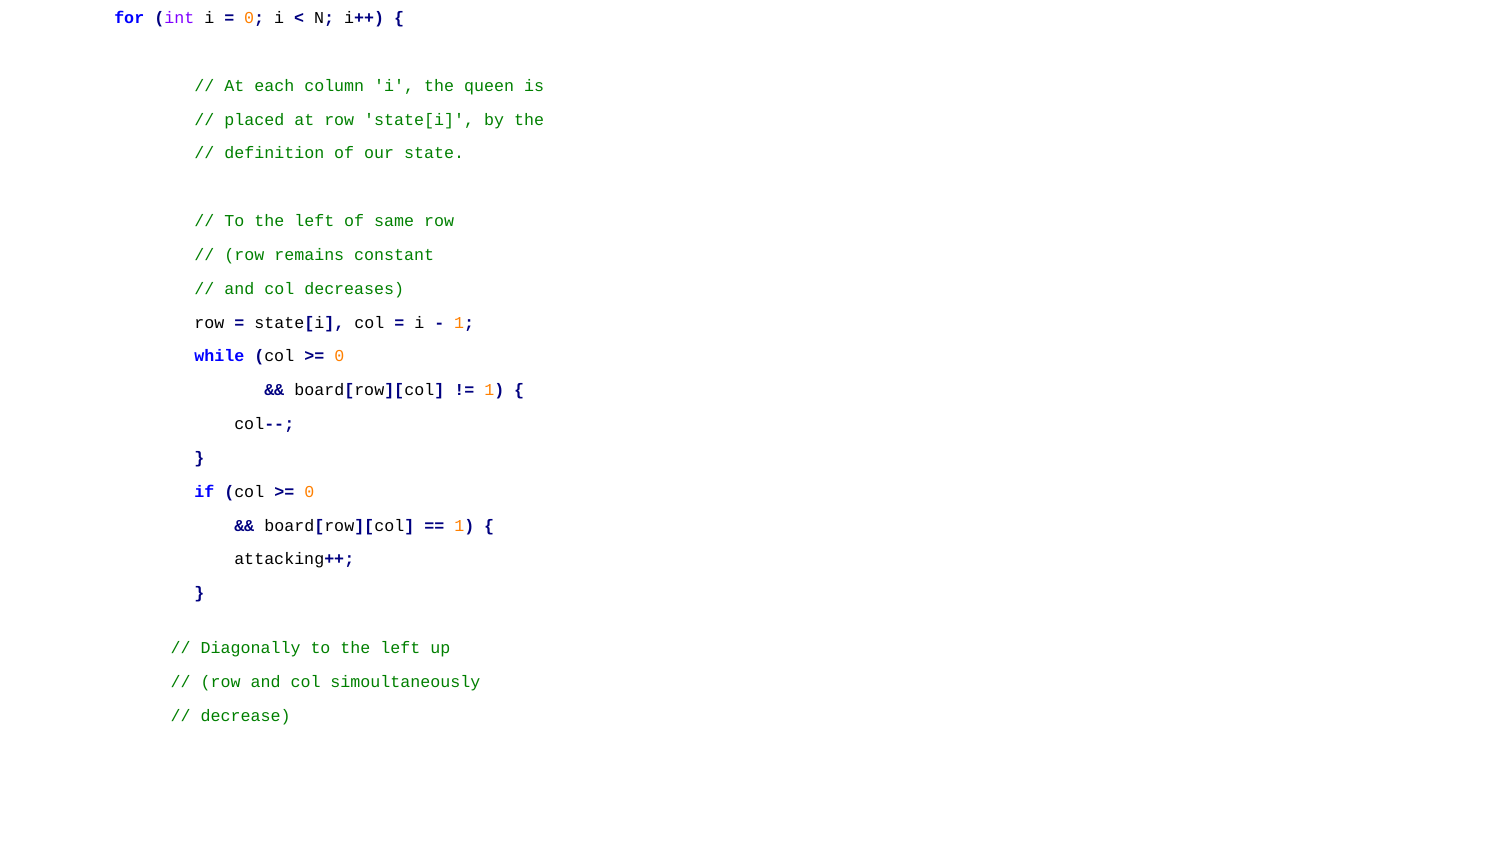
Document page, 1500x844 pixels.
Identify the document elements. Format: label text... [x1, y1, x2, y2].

text_box for (int i = 0; i < N; i++) { // At each column 'i', the queen is // placed at row 'state[i]', by the // definition of our state. // To the left of same row // (row remains constant // and col decreases) row = state[i], col = i - 1; while (col >= 0 && board[row][col] != 1) { col--; } if (col >= 0 && board[row][col] == 1) { attacking++; } [103, 0, 713, 627]
text_box // Diagonally to the left up // (row and col simoultaneously // decrease) [159, 629, 910, 733]
